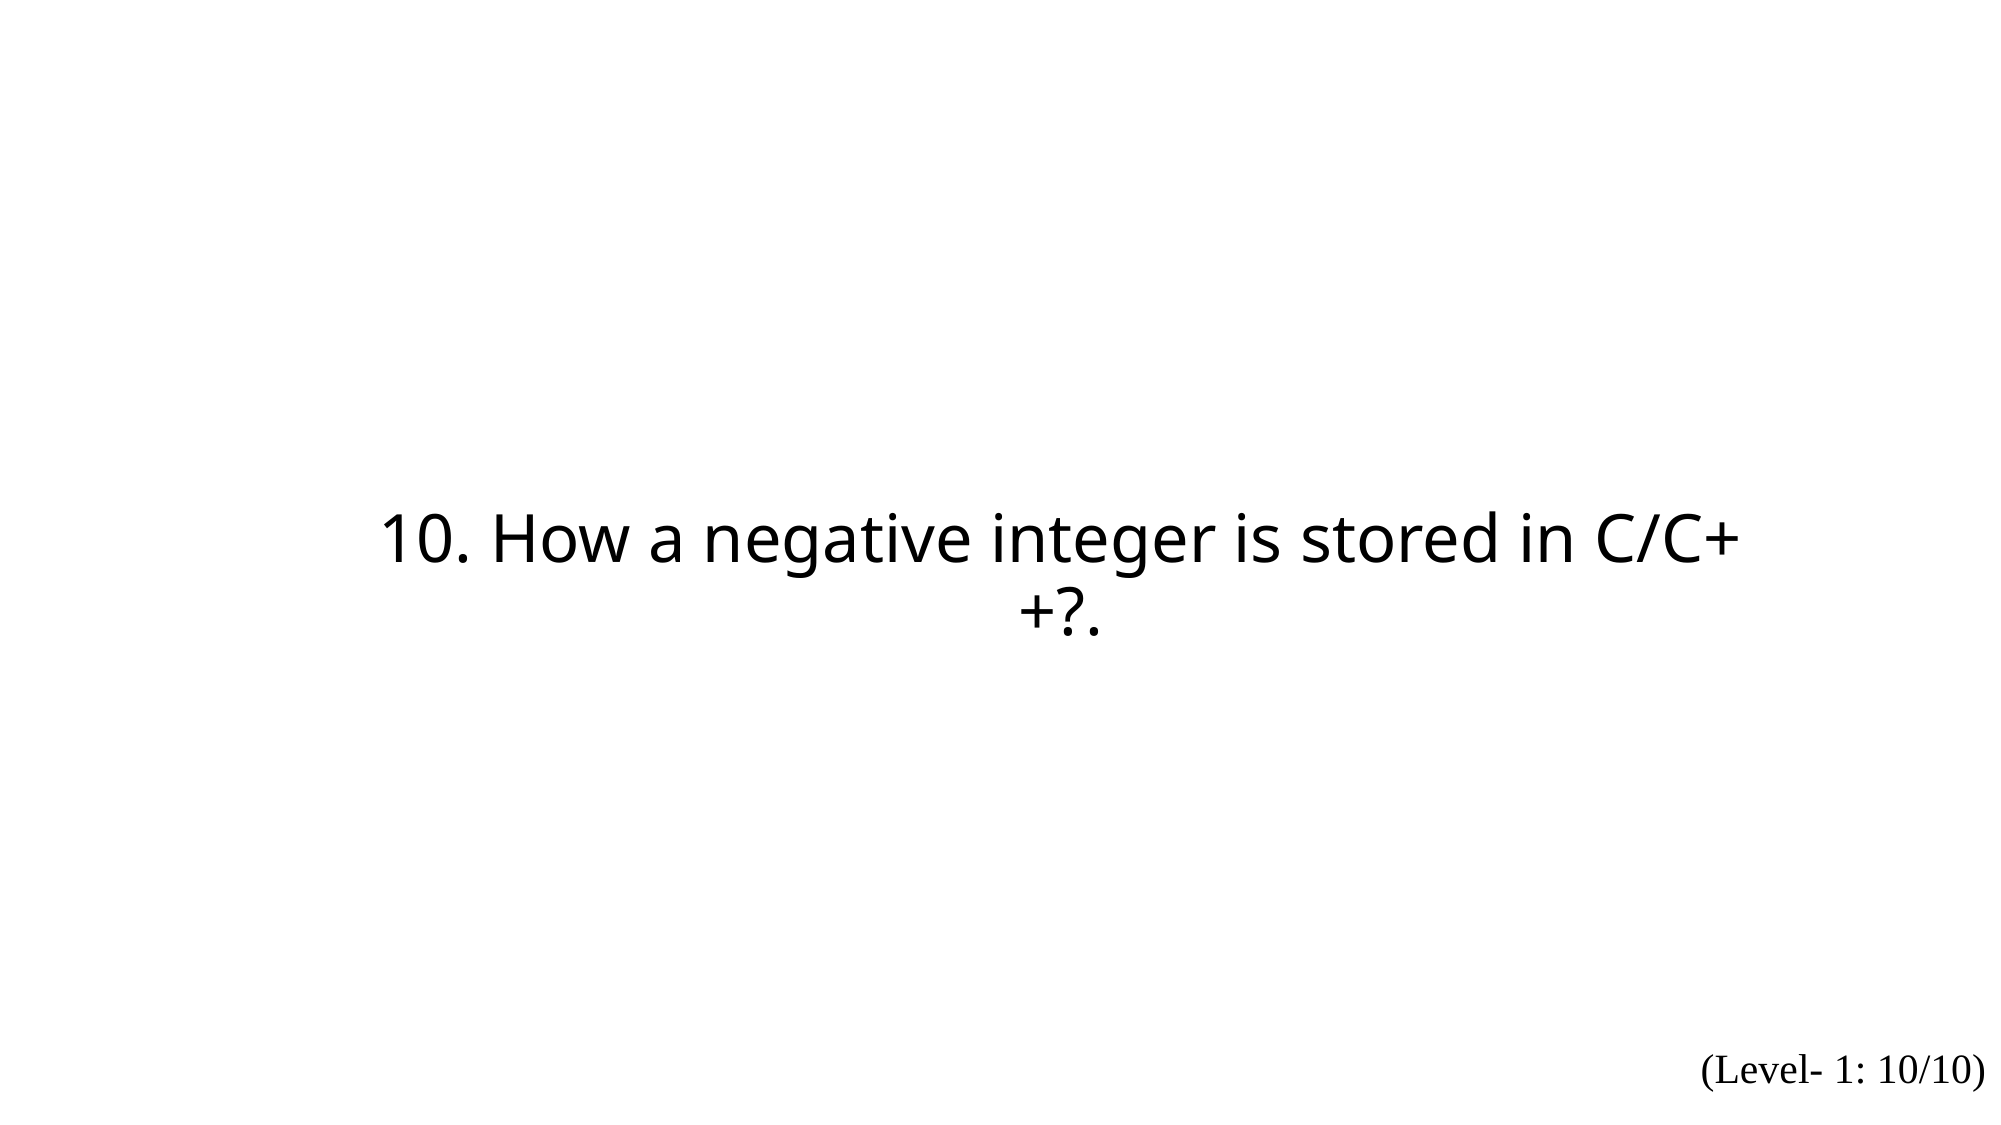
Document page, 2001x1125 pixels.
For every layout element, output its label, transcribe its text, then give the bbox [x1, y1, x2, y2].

text_box 10. How a negative integer is stored in C/C++?. [322, 481, 1800, 818]
text_box (Level- 1: 10/10) [1663, 1015, 2000, 1125]
